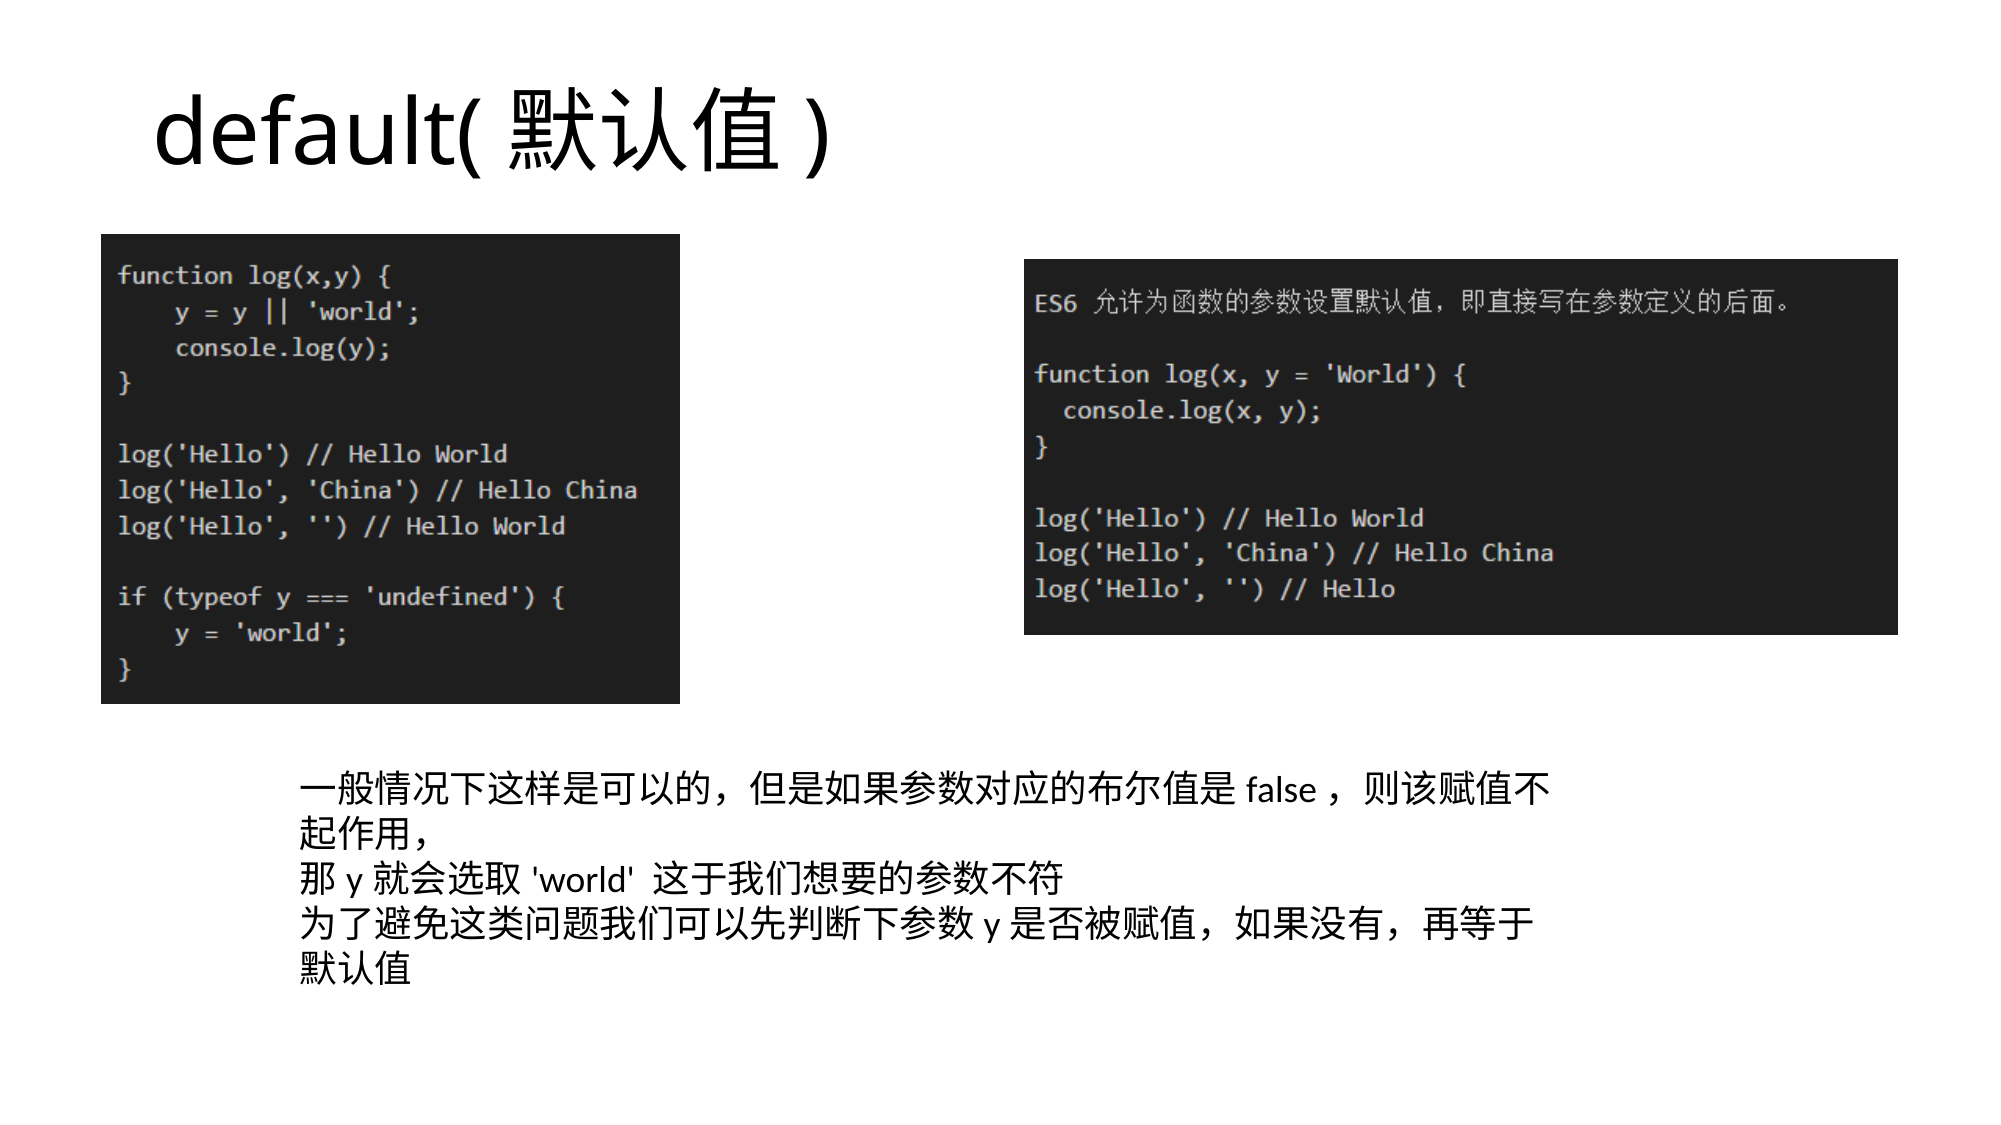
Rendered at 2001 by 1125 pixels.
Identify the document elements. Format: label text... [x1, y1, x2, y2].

picture [1024, 259, 1898, 635]
text_box 一般情况下这样是可以的，但是如果参数对应的布尔值是false，则该赋值不起作用， 那y就会选取'world' 这于我们想要的参数不符 为了避免这类问题我们可以先判断下参数y是否被赋值，如果没有，再等于默认值 [284, 757, 1582, 998]
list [100, 234, 680, 704]
title default(默认值) [137, 26, 1863, 244]
